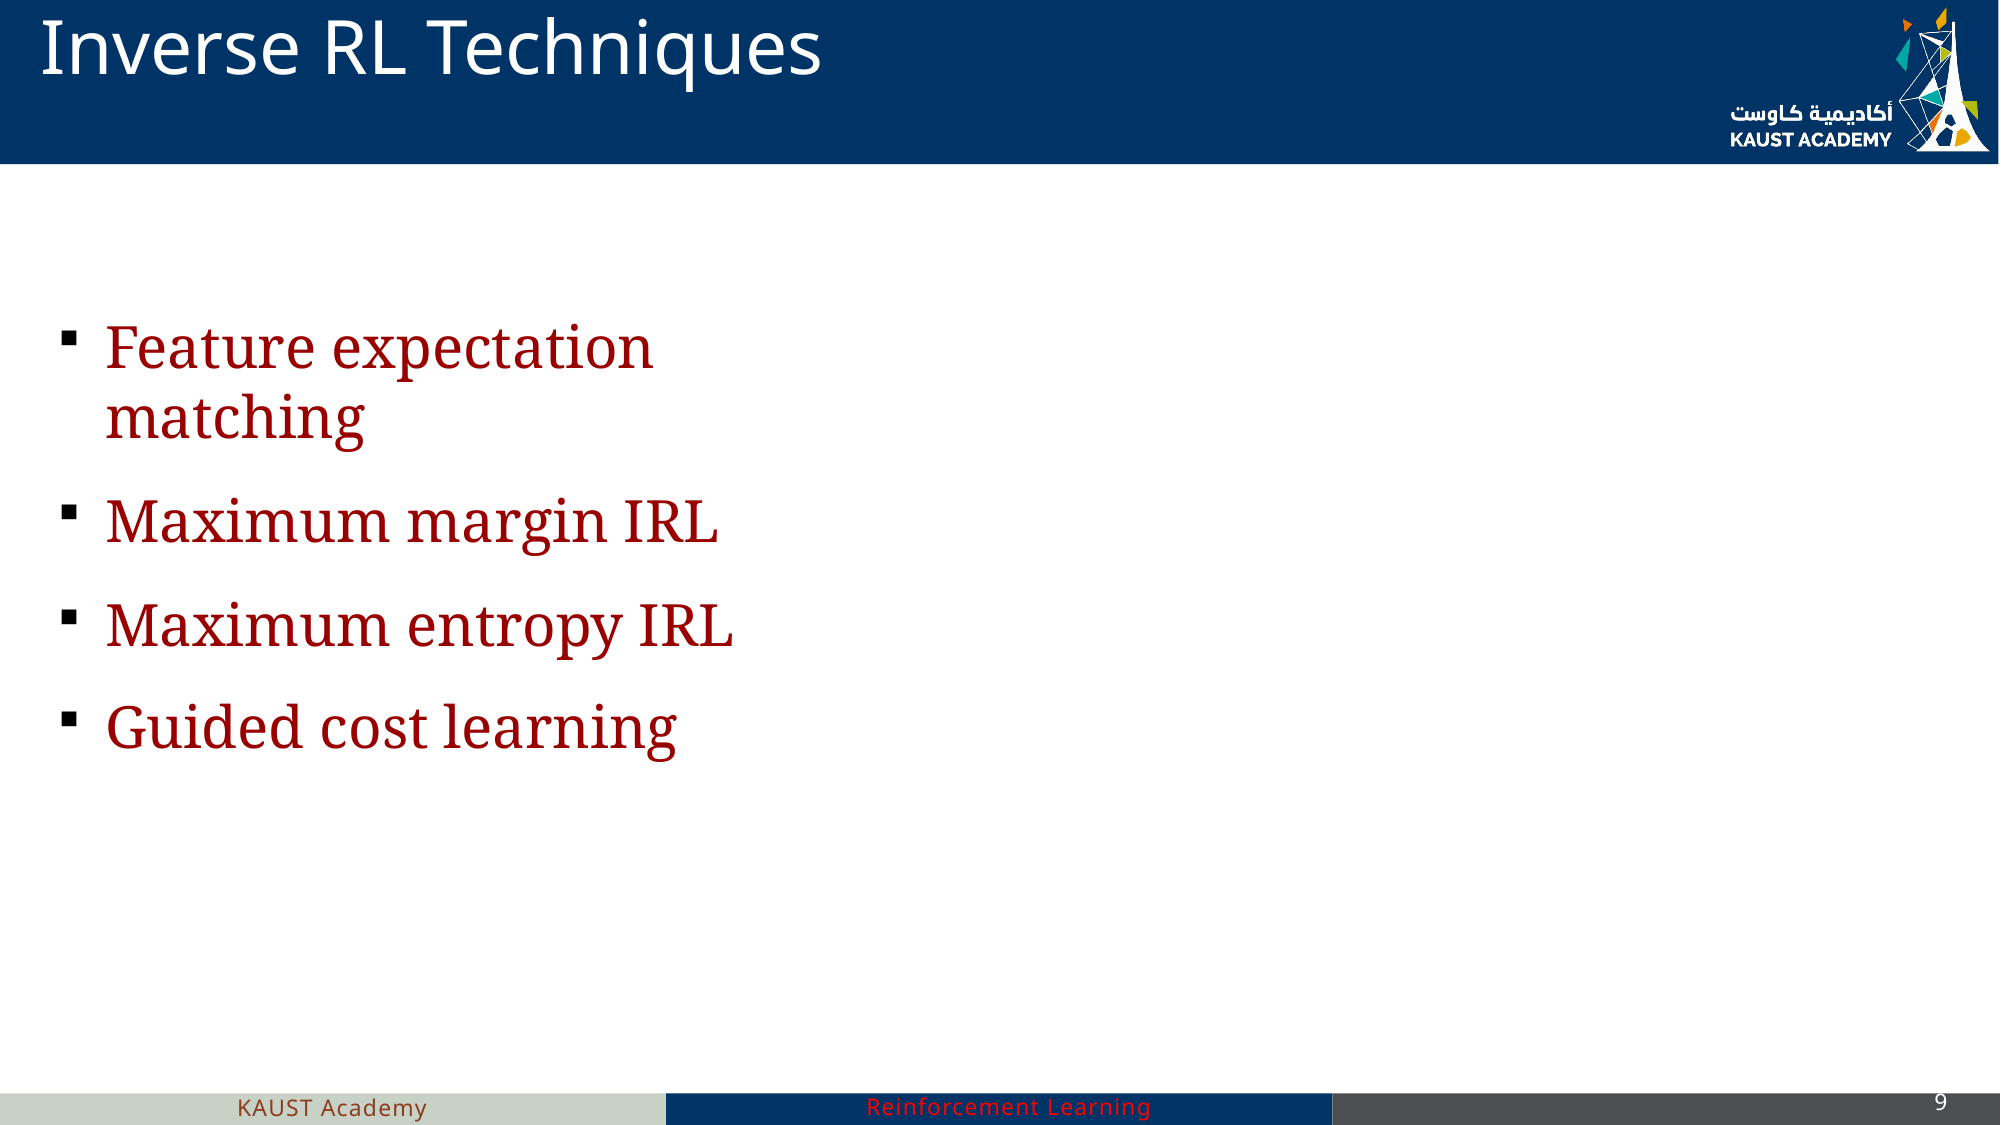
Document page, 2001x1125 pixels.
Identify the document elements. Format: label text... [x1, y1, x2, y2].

text_box Feature expectation matching Maximum margin IRL Maximum entropy IRL Guided cost learning [55, 274, 874, 761]
picture [1721, 0, 2000, 159]
title Inverse RL Techniques [25, 2, 1737, 112]
